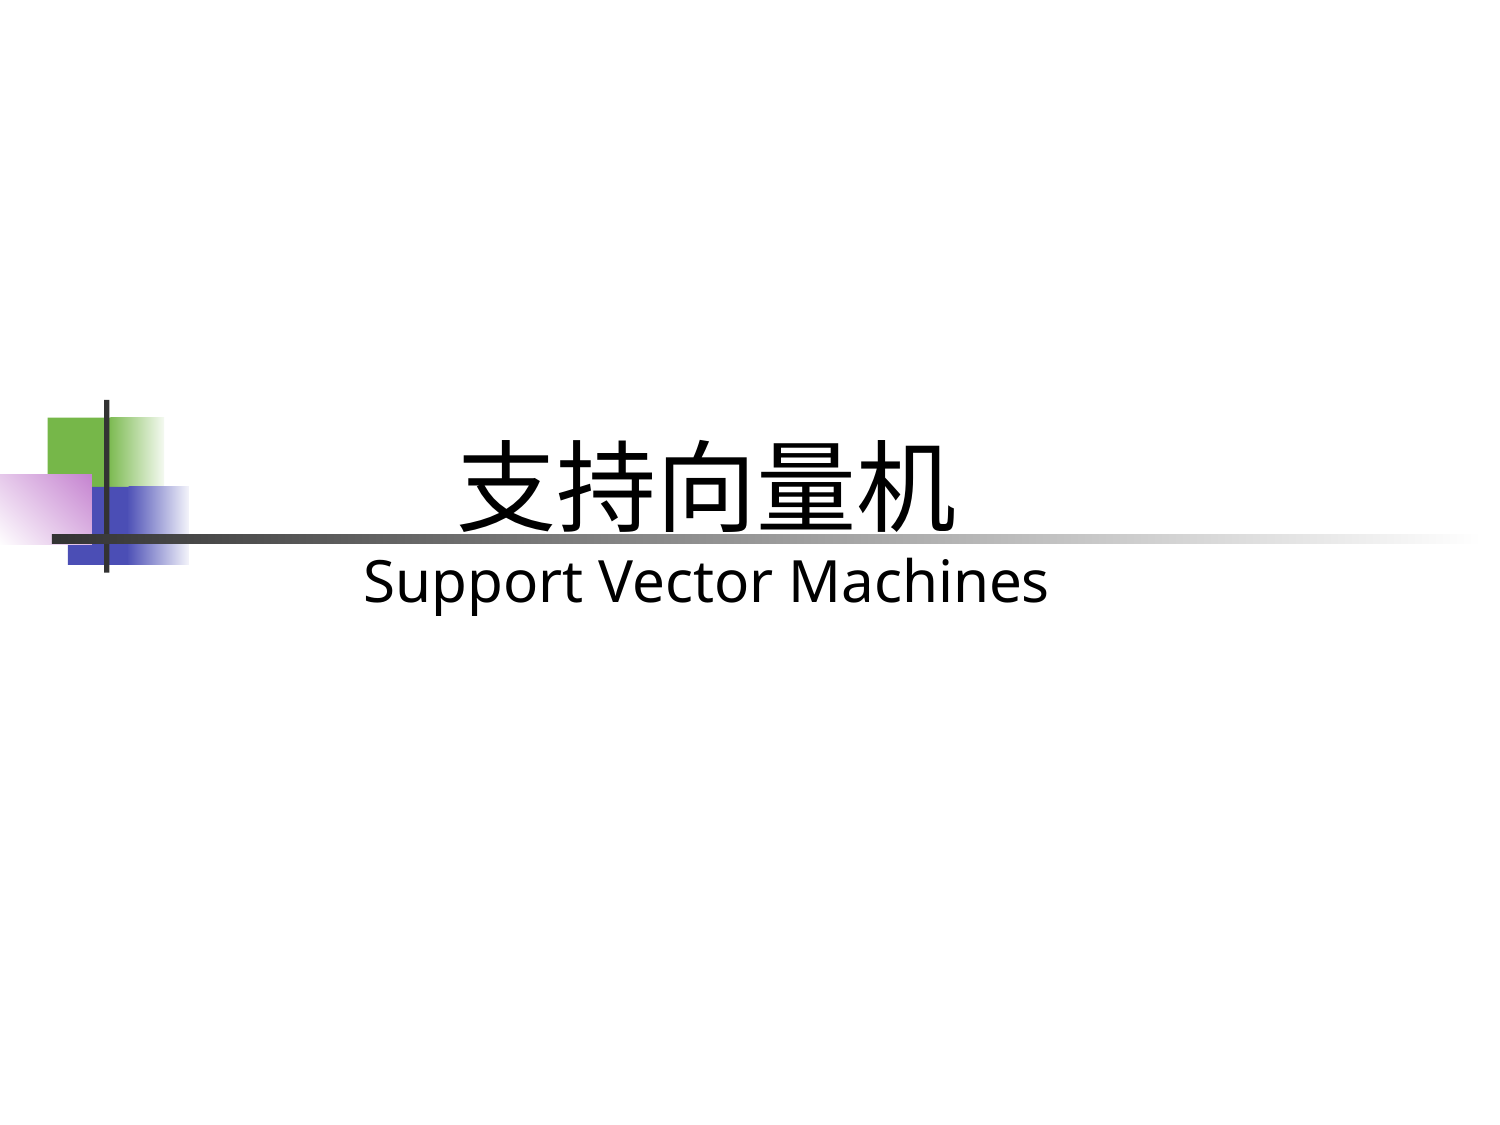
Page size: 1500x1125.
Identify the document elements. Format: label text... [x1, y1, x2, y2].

title 支持向量机 Support Vector Machines [227, 296, 1187, 622]
